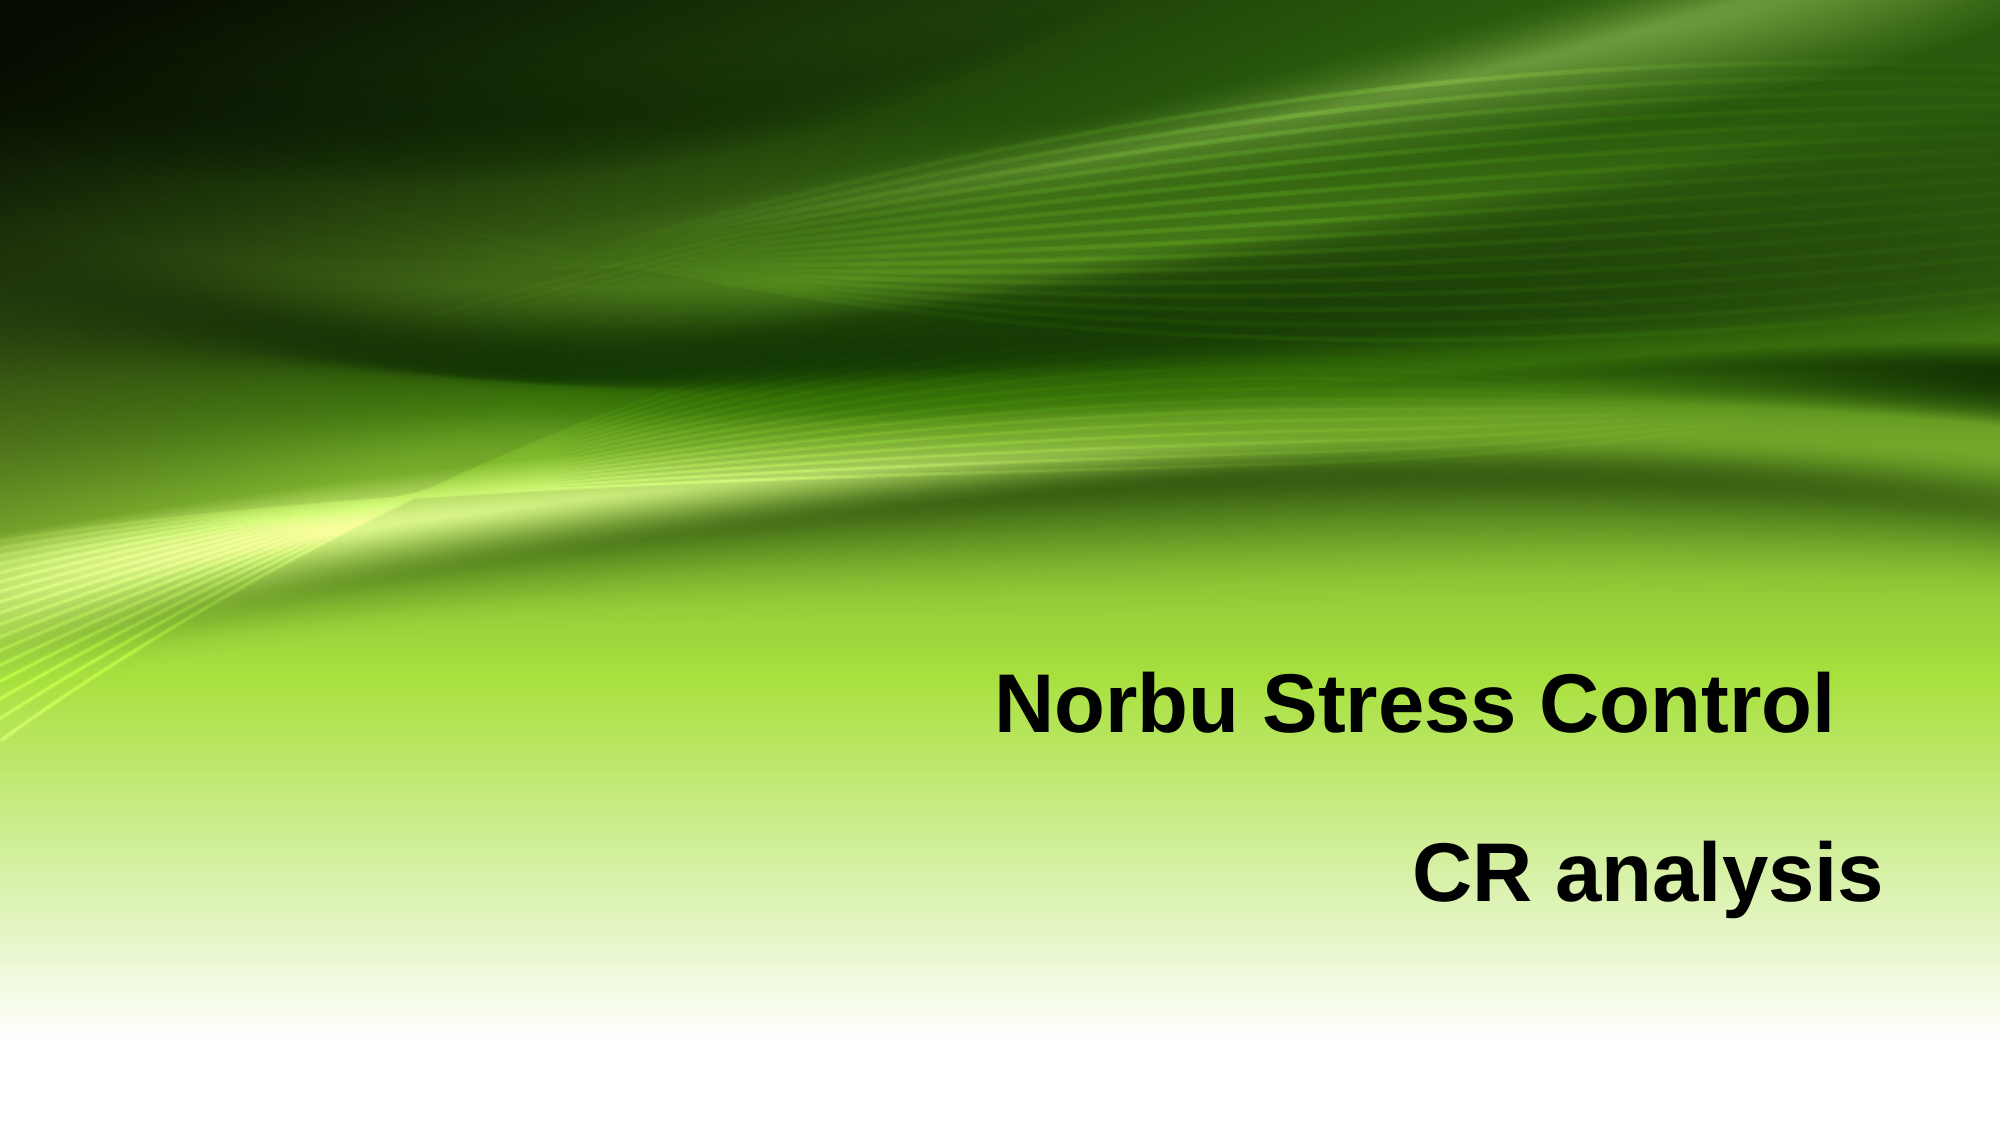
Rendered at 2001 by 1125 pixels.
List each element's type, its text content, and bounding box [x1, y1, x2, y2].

title Norbu Stress Control [102, 609, 1898, 788]
subtitle CR analysis [102, 810, 1900, 972]
picture [0, 0, 2000, 1125]
